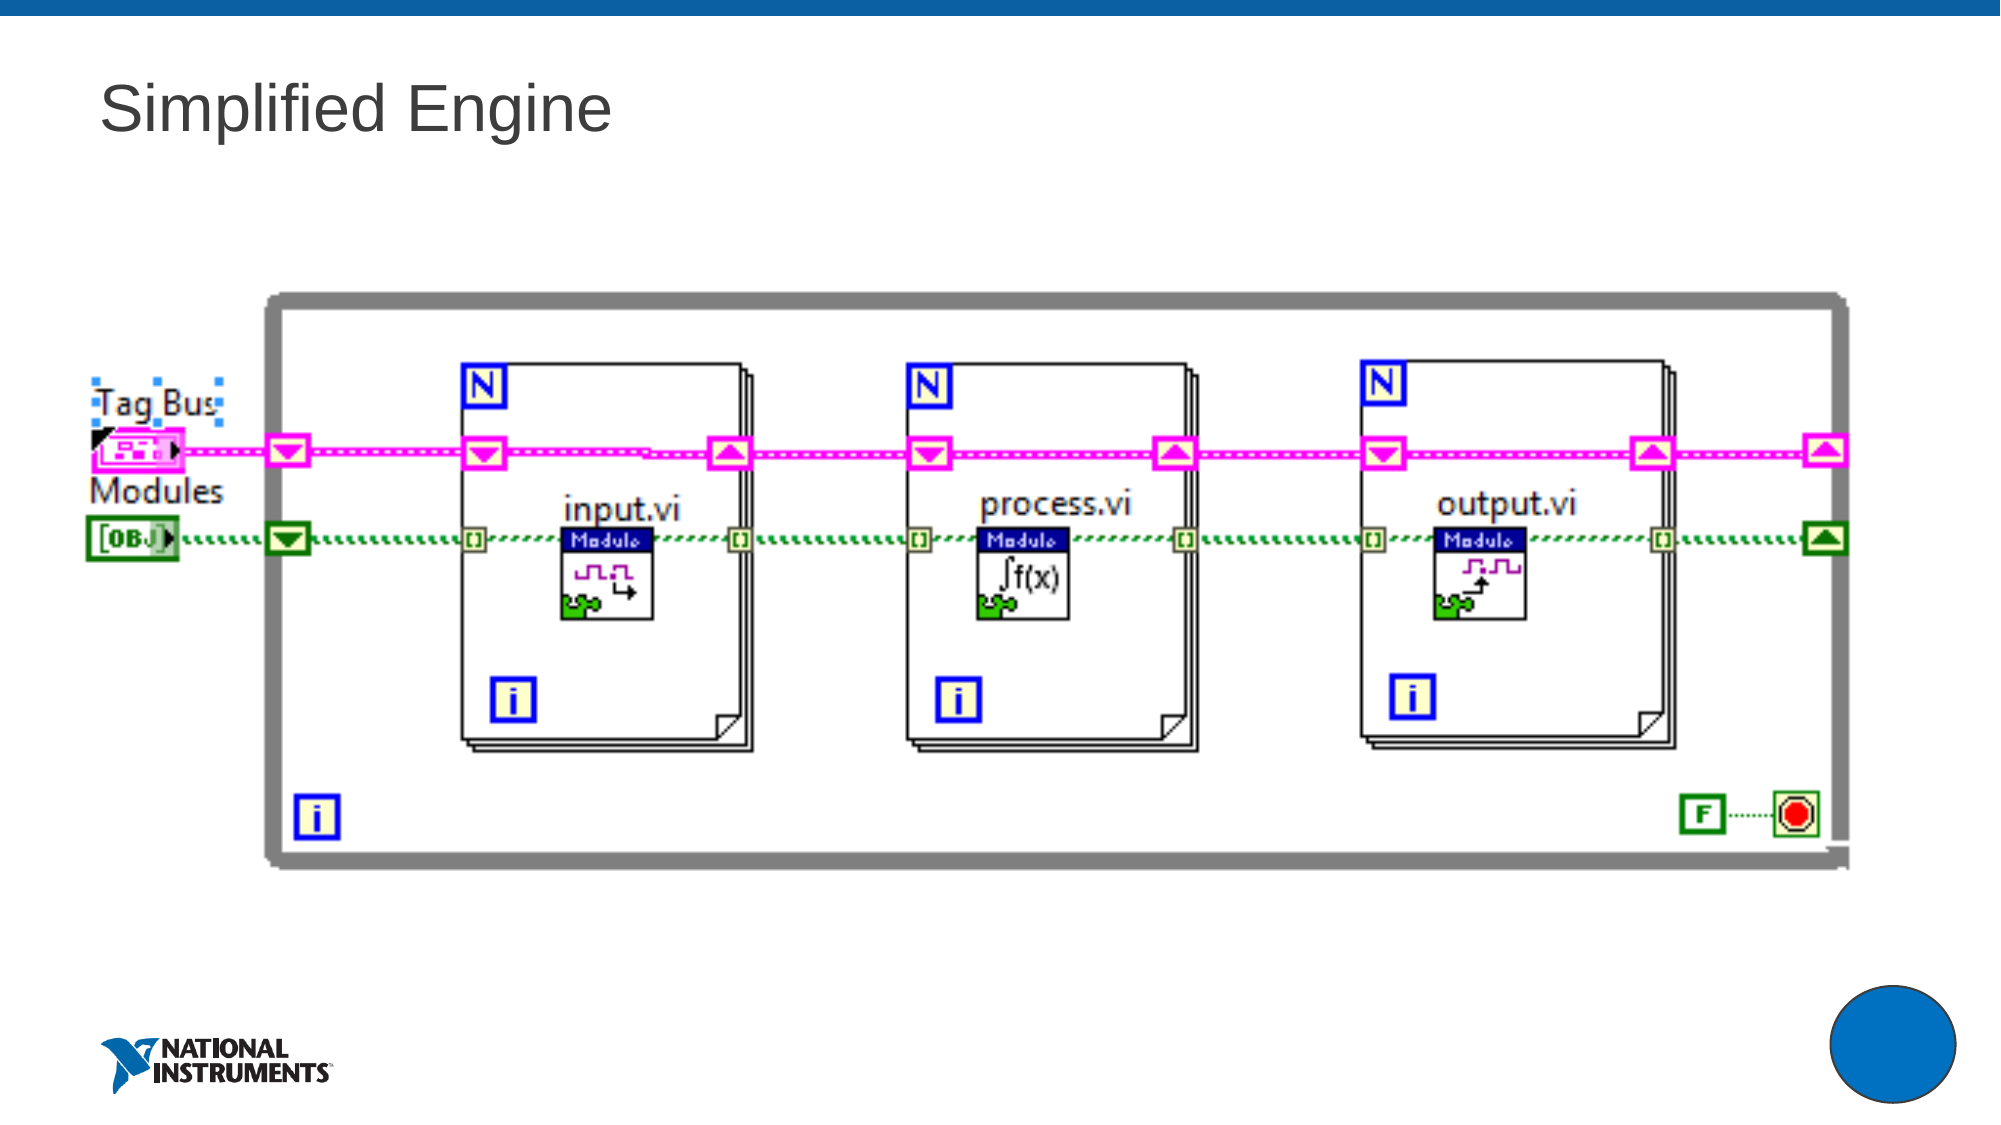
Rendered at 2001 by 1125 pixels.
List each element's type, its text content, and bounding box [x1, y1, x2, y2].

text_box [1829, 985, 1957, 1104]
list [34, 252, 1900, 906]
title Simplified Engine [99, 60, 1900, 160]
